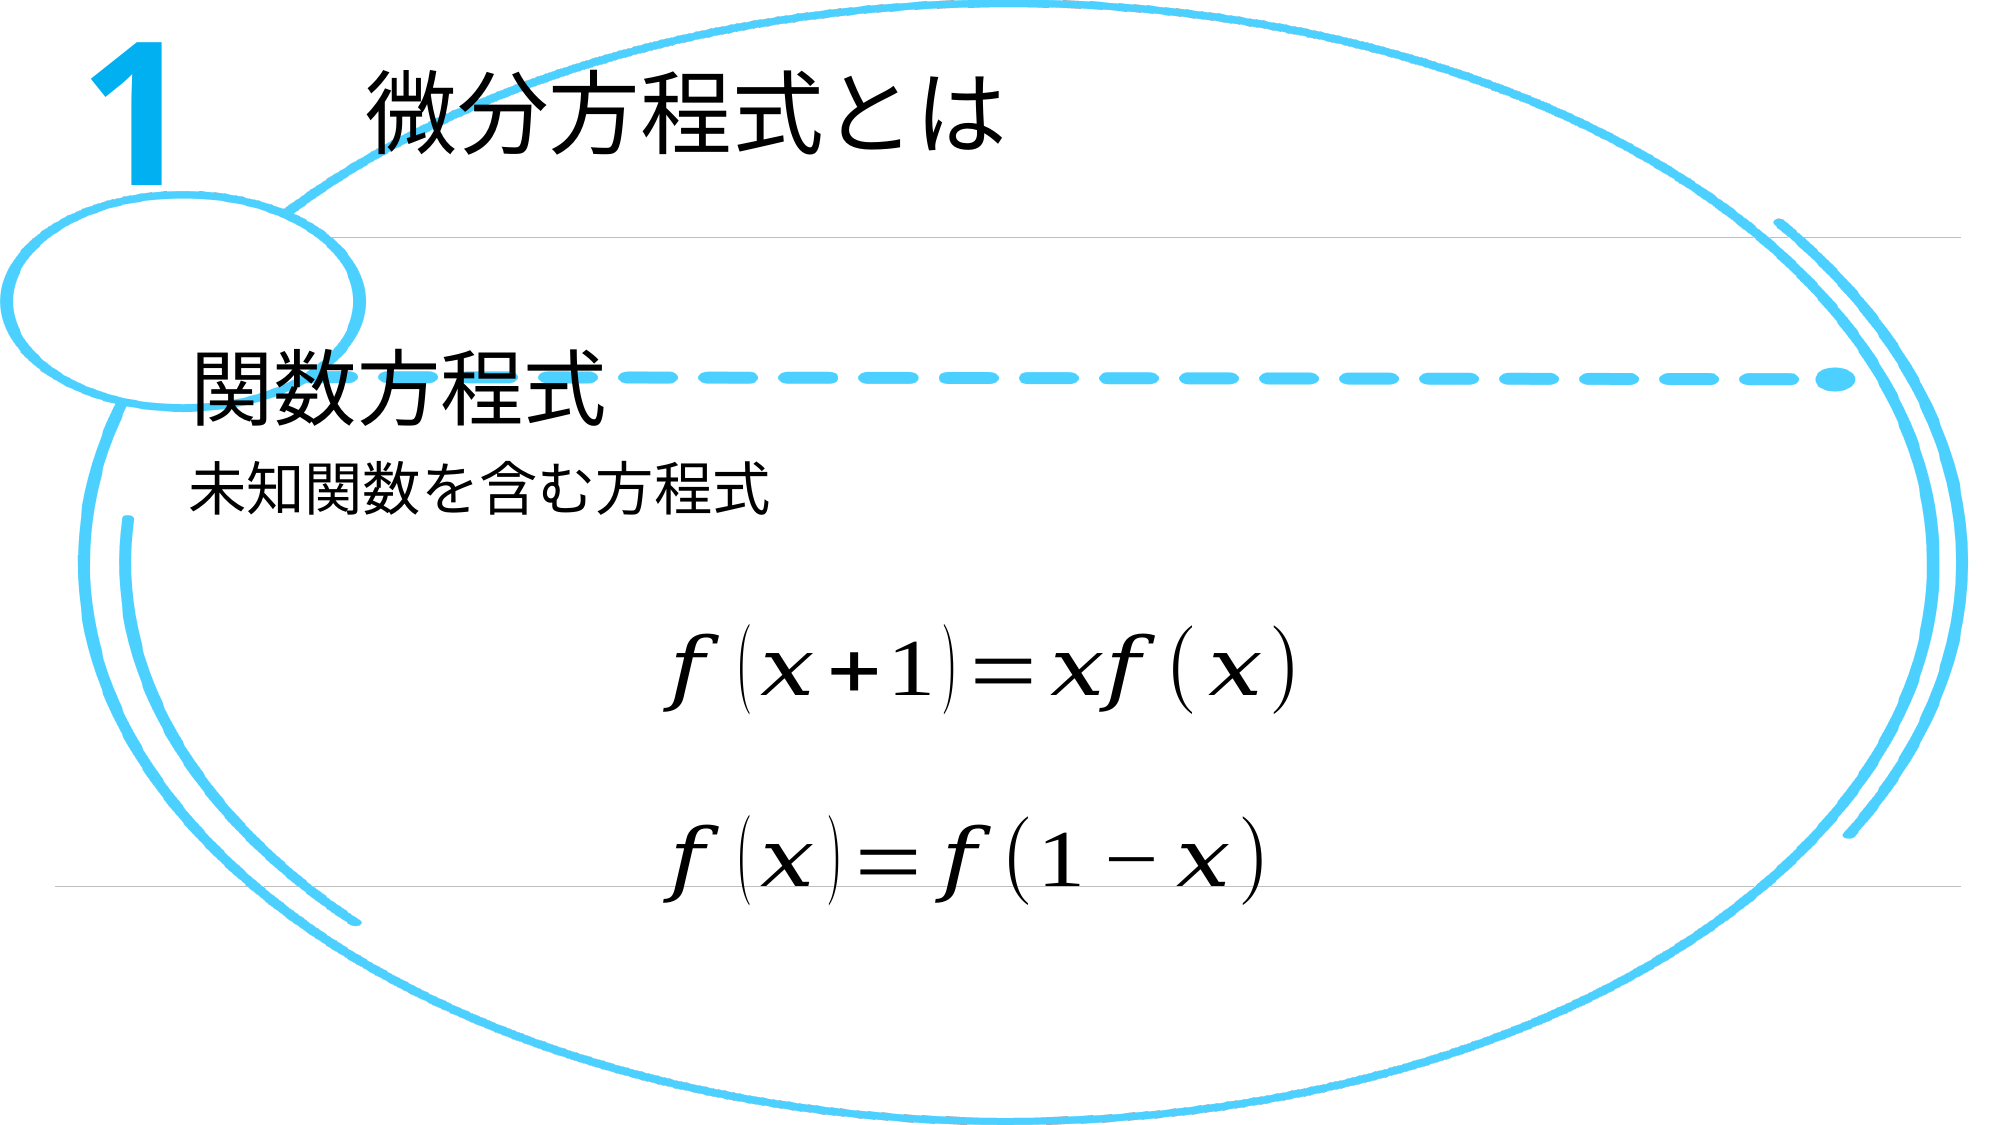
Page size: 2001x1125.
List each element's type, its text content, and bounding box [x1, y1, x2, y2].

text_box 1 [65, 0, 210, 233]
picture [0, 0, 2001, 1125]
text_box 関数方程式 [175, 328, 622, 444]
text_box 未知関数を含む方程式 [173, 444, 802, 530]
title 微分方程式とは [350, 0, 1650, 237]
